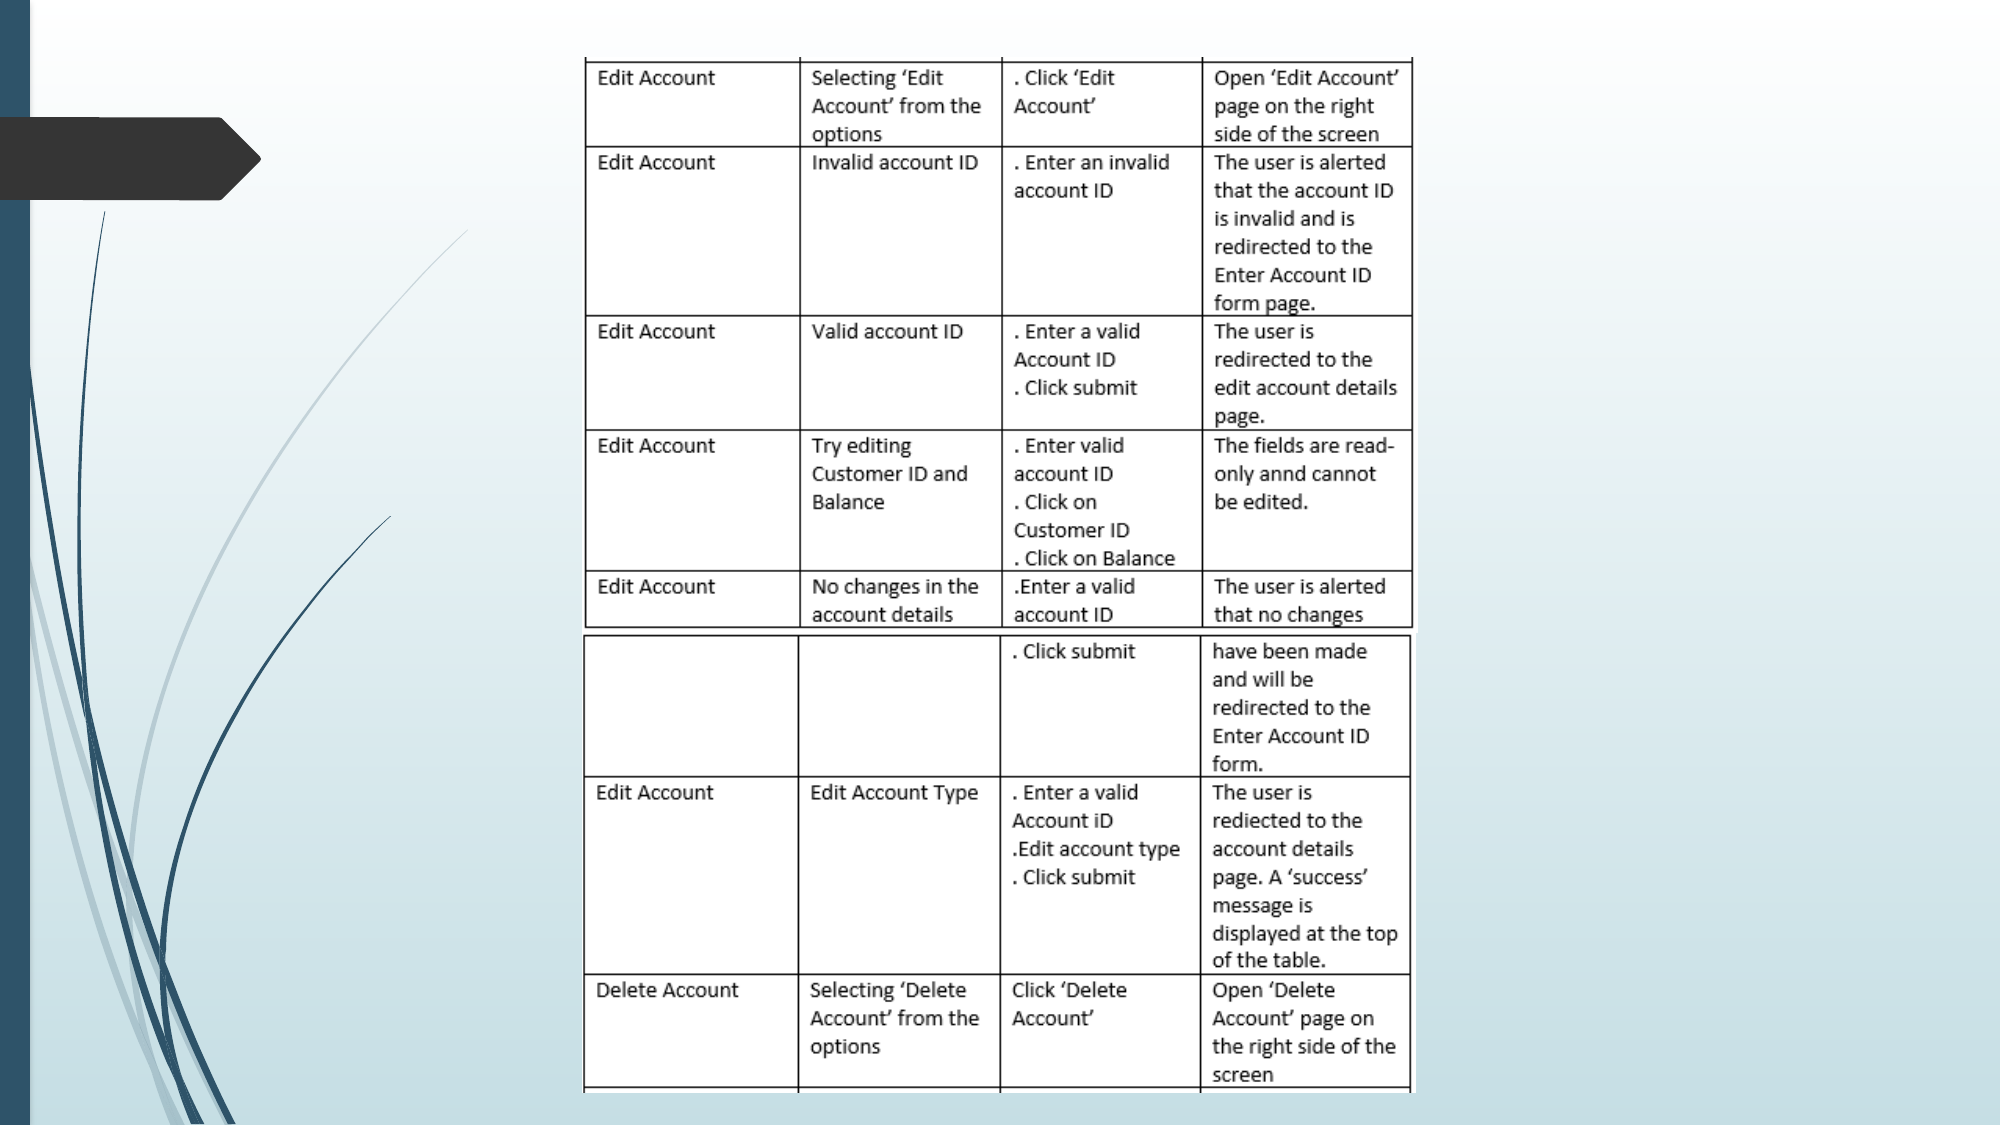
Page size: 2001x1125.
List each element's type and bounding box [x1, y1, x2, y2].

picture [582, 57, 1418, 1093]
